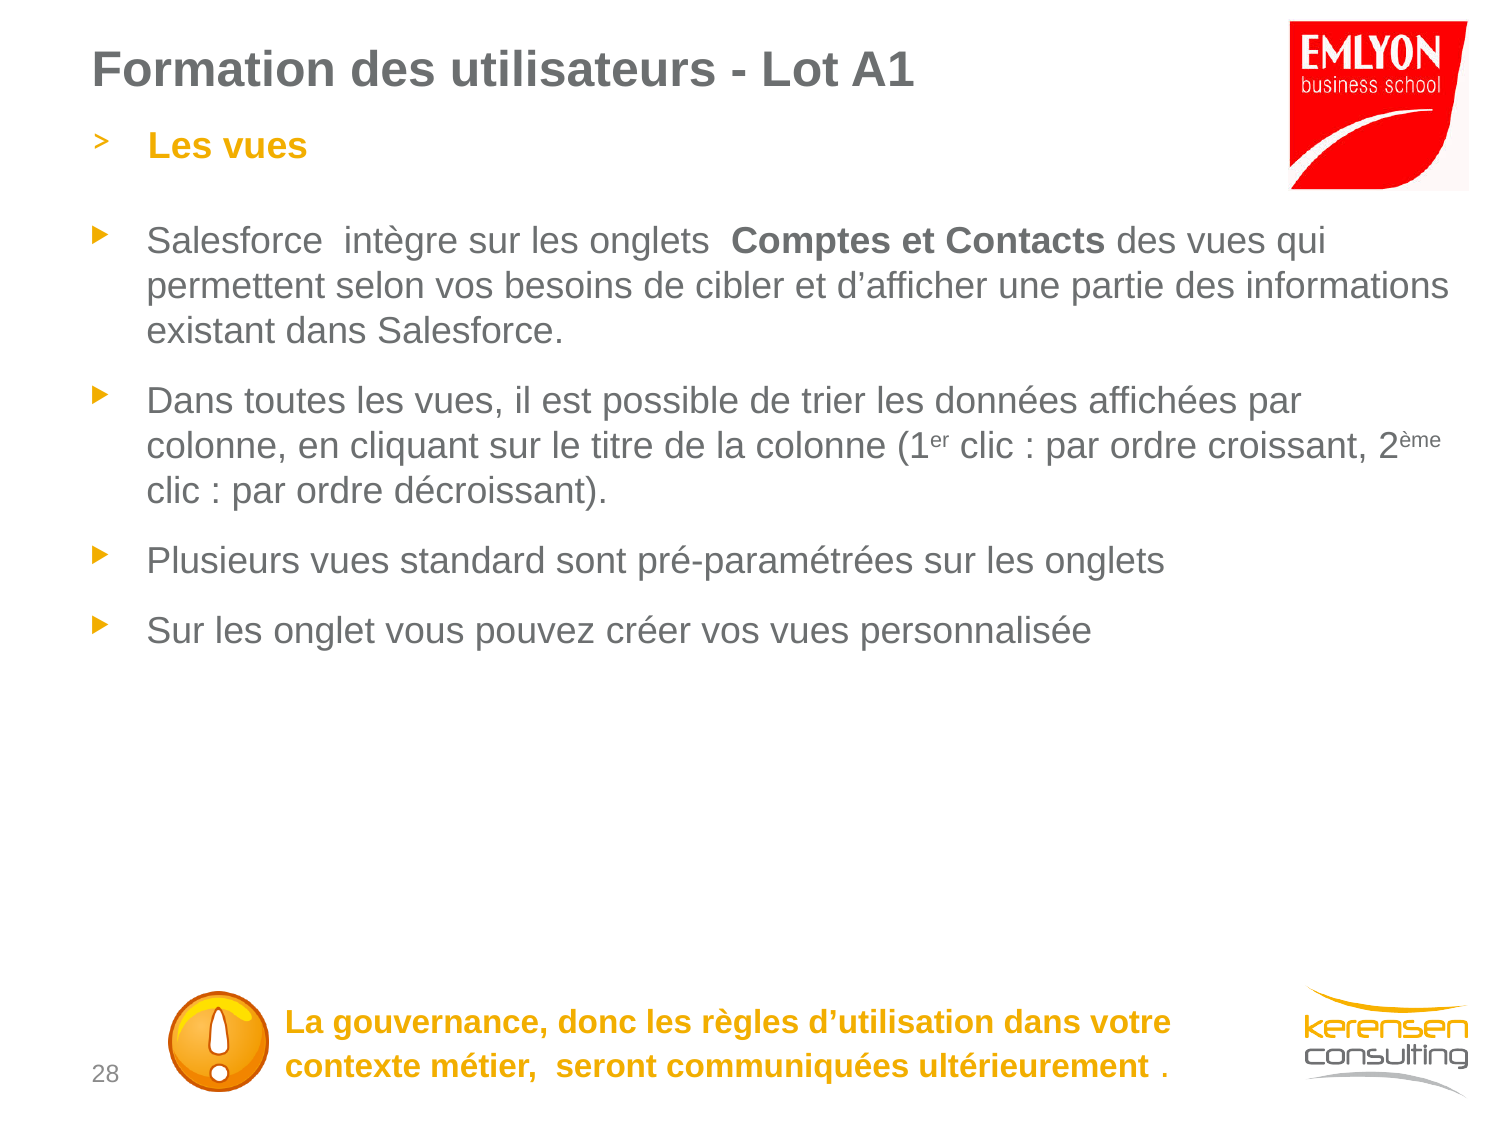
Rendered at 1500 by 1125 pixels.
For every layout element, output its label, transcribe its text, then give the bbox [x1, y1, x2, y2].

text_box La gouvernance, donc les règles d’utilisation dans votre contexte métier, seront communiquées ultérieurement . [273, 993, 1228, 1093]
slide_number 27 [76, 1042, 167, 1103]
picture [1288, 19, 1469, 191]
list Les vues [76, 113, 1223, 197]
title Formation des utilisateurs - Lot A1 [76, 19, 1223, 113]
picture [167, 991, 269, 1093]
list Salesforce intègre sur les onglets Comptes et Contacts des vues qui permettent selon vos besoins de cibler et d’afficher une partie des informations existant dans Salesforce. Dans toutes les vues, il est possible de trier les données affichées par colonne, en cliquant sur le titre de la colonne (1er clic : par ordre croissant, 2ème clic : par ordre décroissant). Plusieurs vues standard sont pré-paramétrées sur les onglets Sur les onglet vous pouvez créer vos vues personnalisée [75, 208, 1468, 988]
picture [1305, 988, 1468, 1099]
